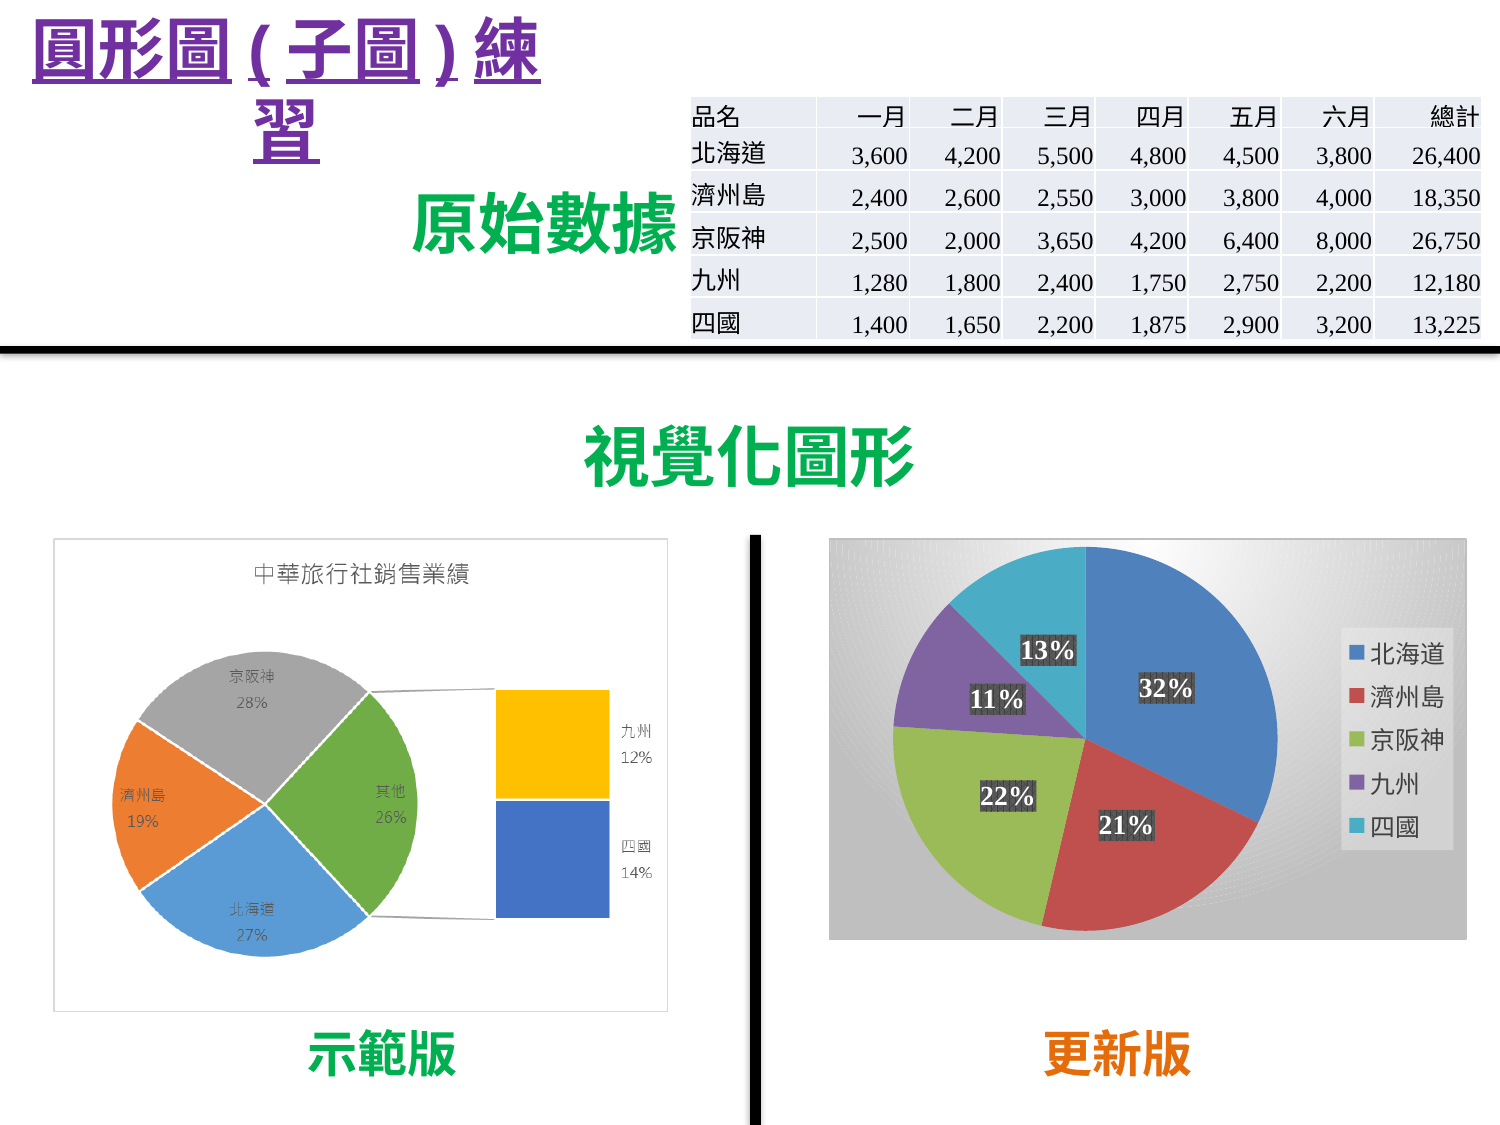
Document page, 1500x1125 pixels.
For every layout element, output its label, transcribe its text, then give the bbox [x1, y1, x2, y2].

table_cell 1,280 [817, 256, 909, 296]
text_box 原始數據 [396, 174, 689, 270]
table_cell 1,750 [1096, 256, 1187, 296]
table_cell 4,800 [1096, 128, 1187, 169]
table_cell 12,180 [1375, 256, 1481, 296]
table_cell 26,400 [1375, 128, 1481, 169]
table_cell 北海道 [691, 128, 816, 169]
table_cell 3,000 [1096, 171, 1187, 211]
table_cell 濟州島 [691, 171, 816, 211]
text_box [750, 534, 761, 1015]
table_cell 2,400 [1003, 256, 1094, 296]
table_cell 2,500 [817, 213, 909, 254]
table_cell 2,750 [1189, 256, 1280, 296]
table_cell 8,000 [1282, 213, 1373, 254]
text_box [750, 1090, 761, 1125]
table_header 二月 [910, 97, 1001, 127]
table_cell 2,400 [817, 171, 909, 211]
table_header 一月 [817, 97, 909, 127]
table_cell 3,650 [1003, 213, 1094, 254]
table_cell 2,200 [1282, 256, 1373, 296]
table_cell 4,000 [1282, 171, 1373, 211]
table_cell 3,800 [1282, 128, 1373, 169]
table_cell 2,900 [1189, 298, 1280, 339]
table_header 品名 [691, 97, 816, 127]
table_cell 5,500 [1003, 128, 1094, 169]
table_cell 18,350 [1375, 171, 1481, 211]
chart [828, 537, 1467, 940]
table_header 五月 [1189, 97, 1280, 127]
table_cell 3,600 [817, 128, 909, 169]
table_cell 1,400 [817, 298, 909, 339]
table_cell 九州 [691, 256, 816, 296]
table_cell 13,225 [1375, 298, 1481, 339]
table_cell 4,200 [1096, 213, 1187, 254]
table_cell 6,400 [1189, 213, 1280, 254]
text_box 視覺化圖形 [0, 406, 1500, 502]
table_cell 4,500 [1189, 128, 1280, 169]
text_box 示範版 更新版 [0, 1015, 1500, 1090]
table_cell 2,200 [1003, 298, 1094, 339]
table_header 總計 [1375, 97, 1481, 127]
table_cell 3,800 [1189, 171, 1280, 211]
table_cell 4,200 [910, 128, 1001, 169]
picture [52, 537, 668, 1013]
table_cell 2,550 [1003, 171, 1094, 211]
table_header 三月 [1003, 97, 1094, 127]
table_cell 3,200 [1282, 298, 1373, 339]
table_header 四月 [1096, 97, 1187, 127]
table_cell 2,600 [910, 171, 1001, 211]
table_header 六月 [1282, 97, 1373, 127]
table_cell 四國 [691, 298, 816, 339]
table_cell 1,650 [910, 298, 1001, 339]
table_cell 1,800 [910, 256, 1001, 296]
table_cell 京阪神 [691, 213, 816, 254]
text_box 圓形圖(子圖)練習 [0, 0, 573, 175]
table_cell 26,750 [1375, 213, 1481, 254]
table_cell 2,000 [910, 213, 1001, 254]
table_cell 1,875 [1096, 298, 1187, 339]
text_box [0, 346, 1500, 354]
